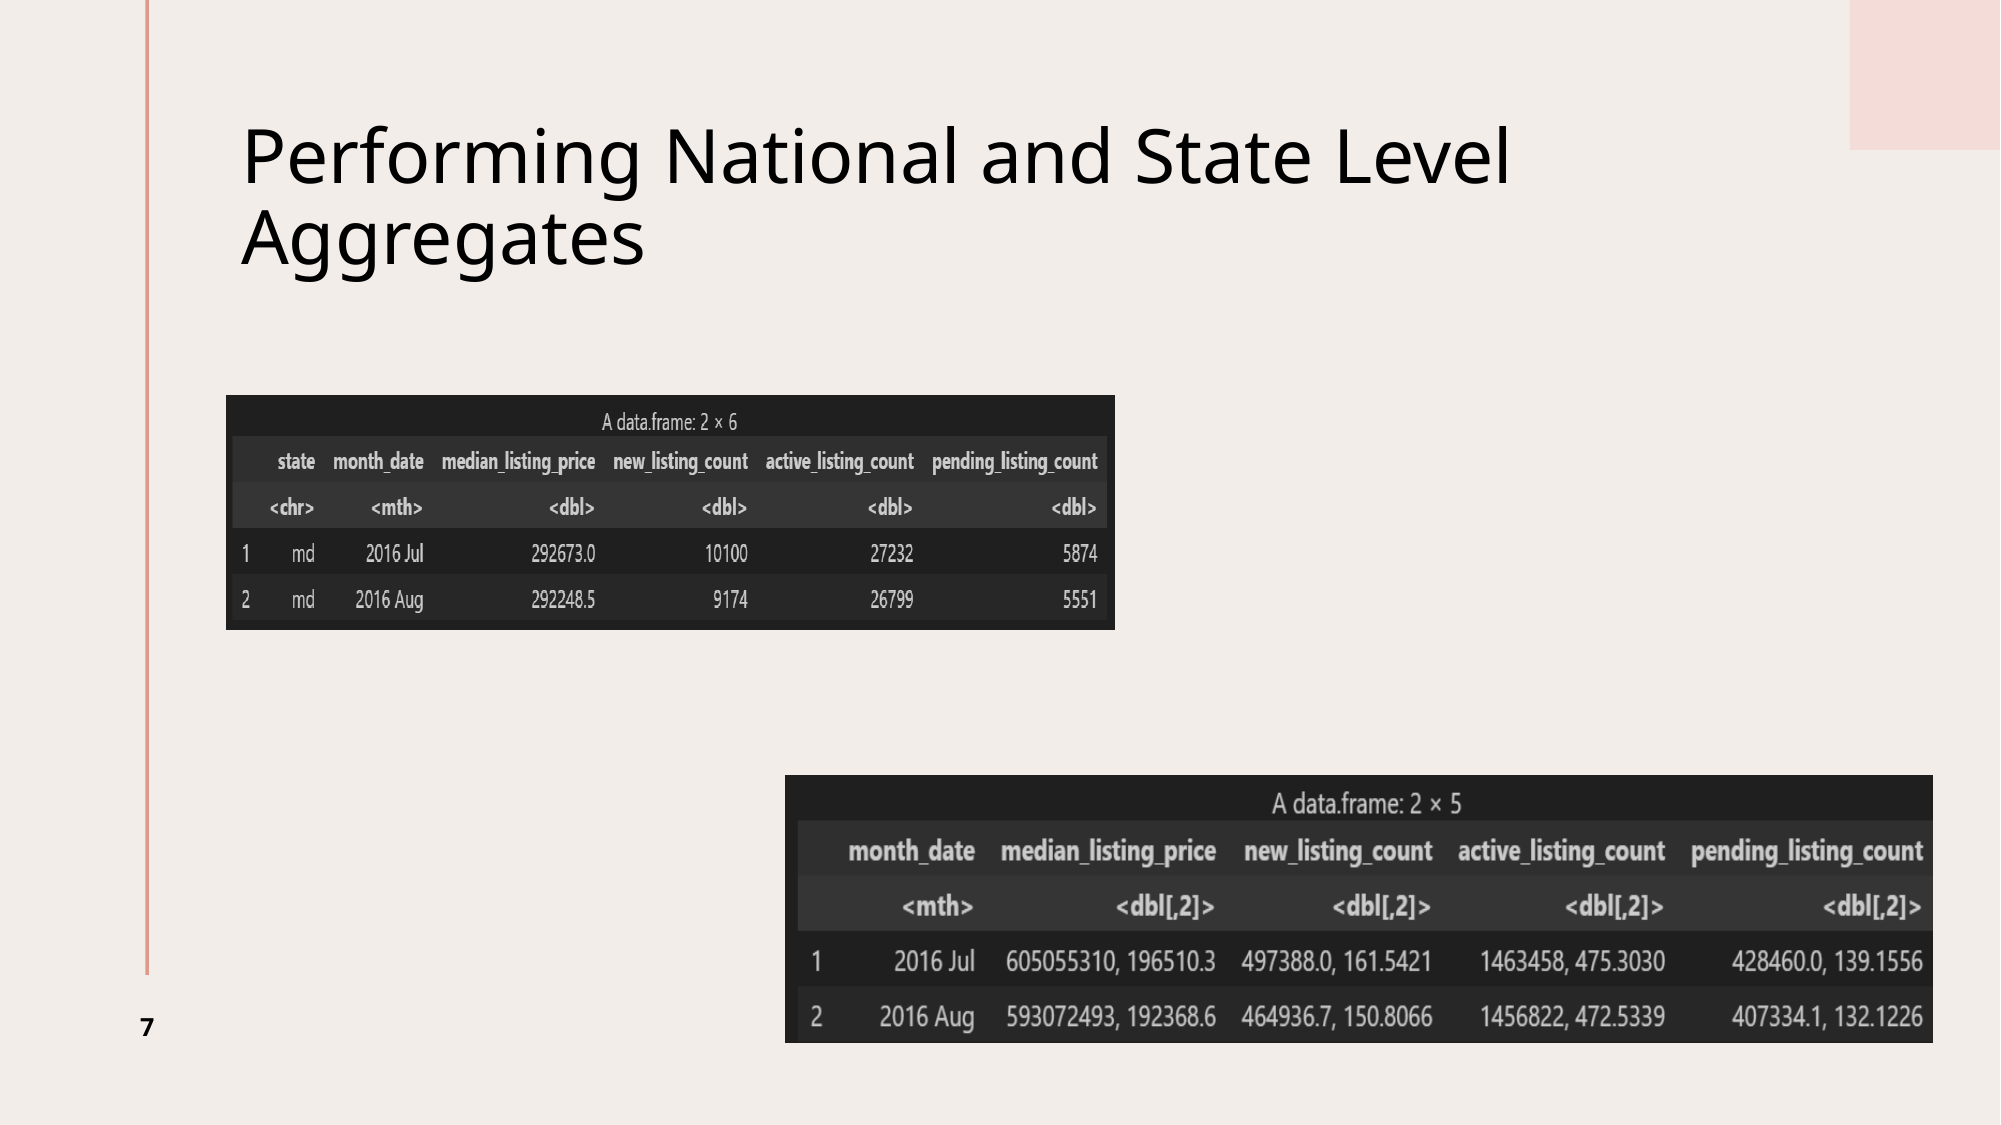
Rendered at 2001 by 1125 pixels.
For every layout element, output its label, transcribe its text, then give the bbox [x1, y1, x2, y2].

picture [226, 395, 1115, 630]
picture [785, 775, 1933, 1043]
title Performing National and State Level Aggregates [240, 82, 1850, 317]
slide_number 7 [67, 975, 227, 1082]
